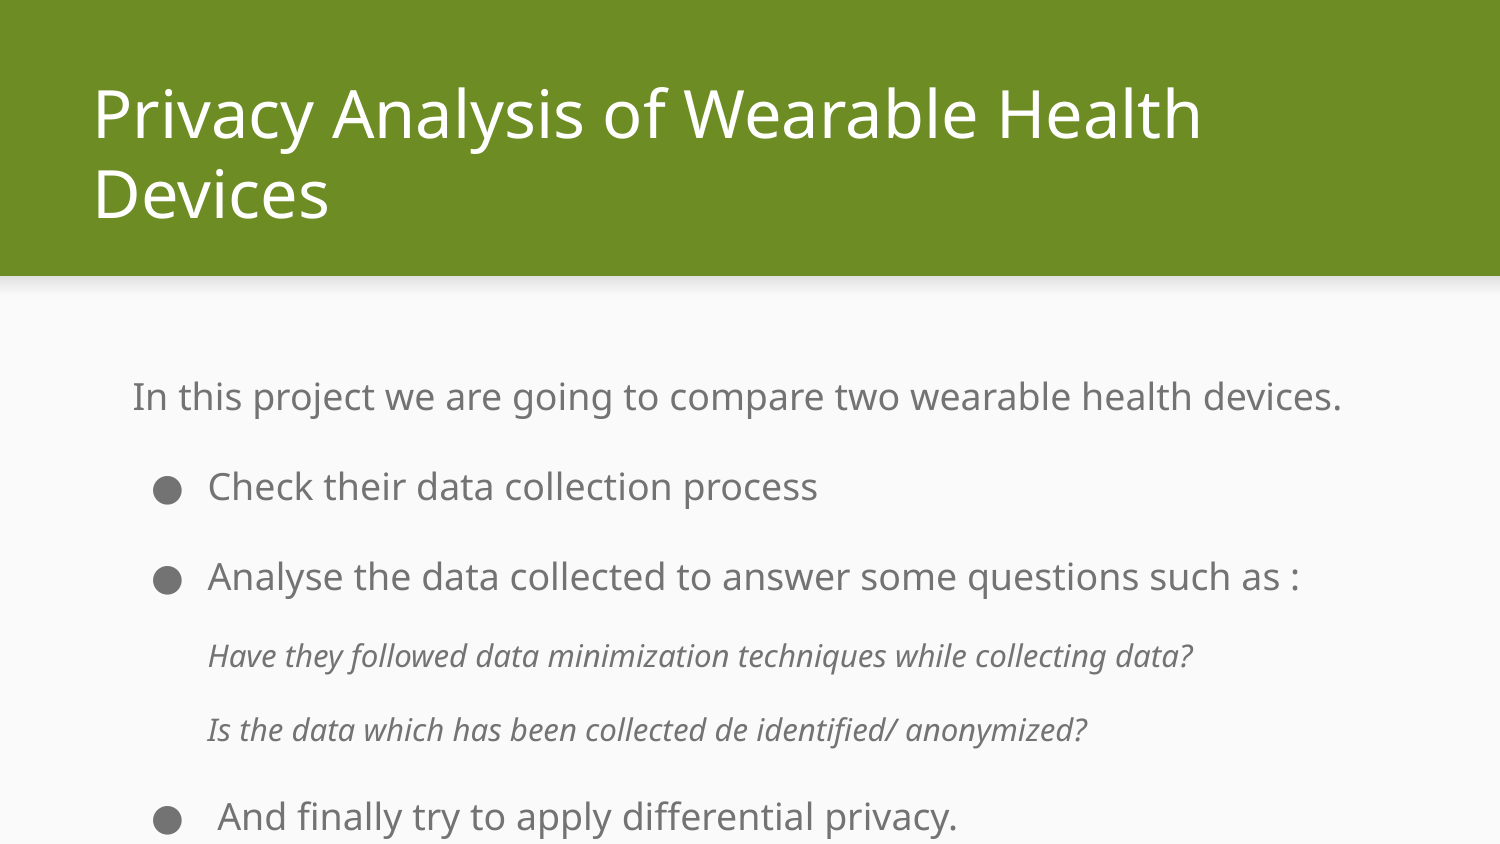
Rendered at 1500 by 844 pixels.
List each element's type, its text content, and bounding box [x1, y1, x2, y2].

title Privacy Analysis of Wearable Health Devices [77, 121, 1427, 248]
text_box In this project we are going to compare two wearable health devices. Check their data collection process Analyse the data collected to answer some questions such as : Have they followed data minimization techniques while collecting data? Is the data which has been collected de identified/ anonymized? And finally try to apply differential privacy. [117, 313, 1383, 844]
